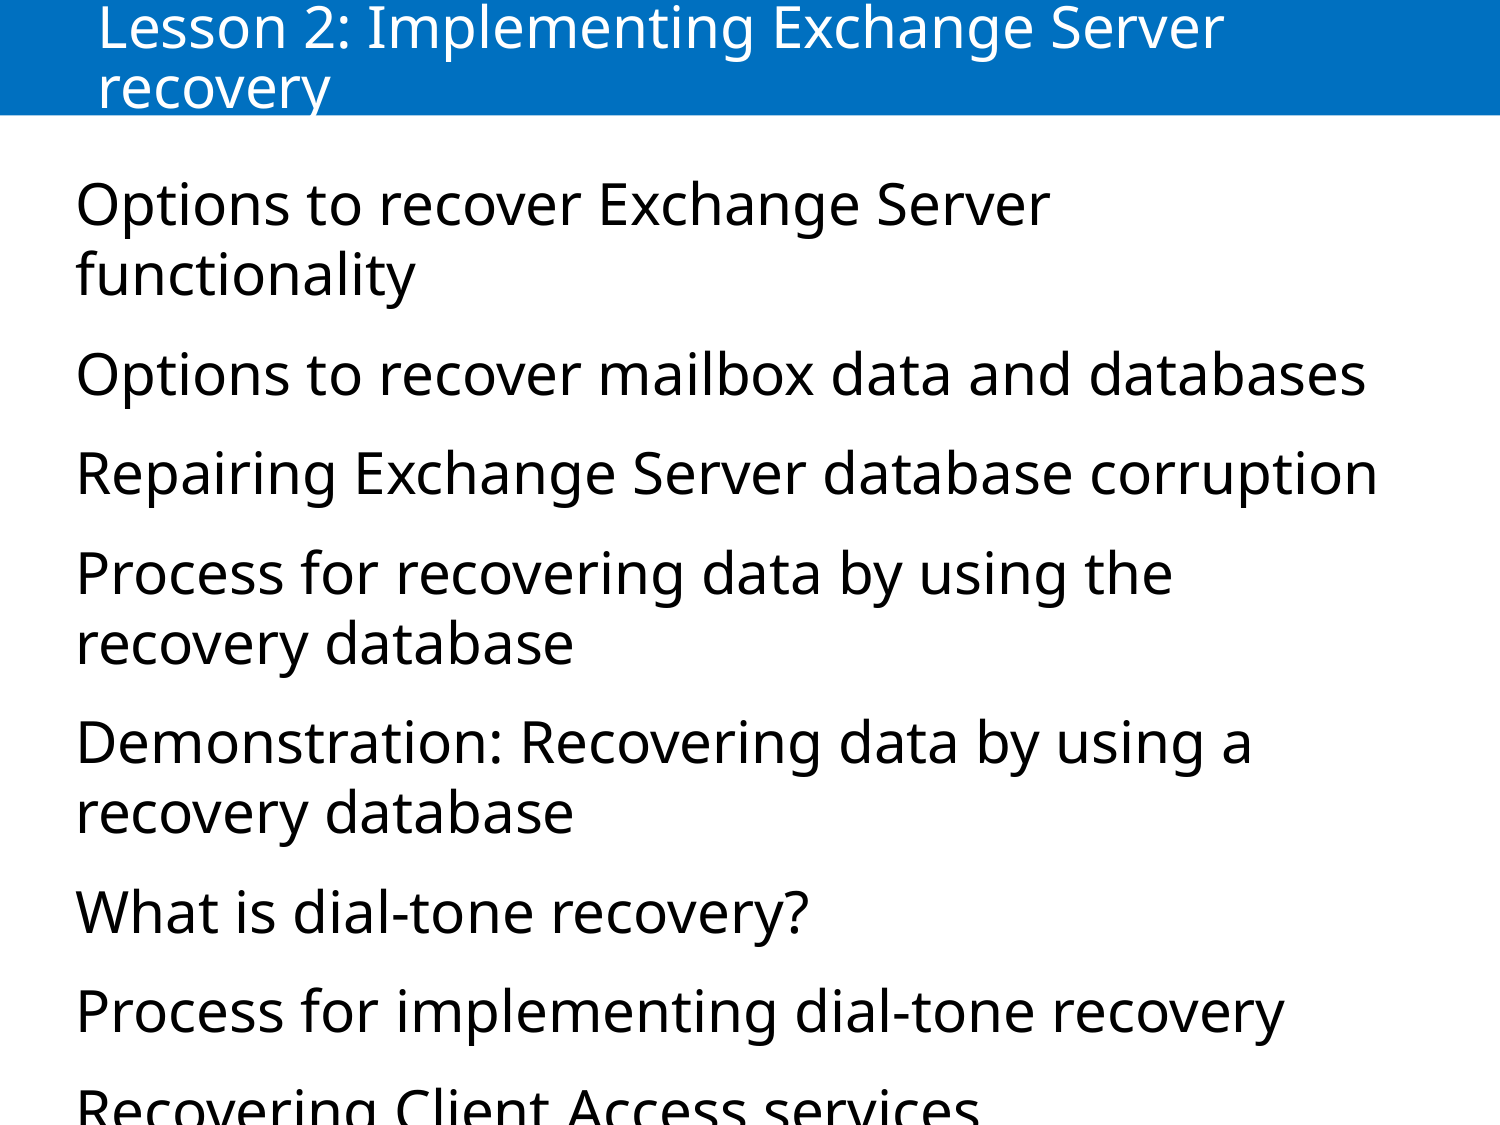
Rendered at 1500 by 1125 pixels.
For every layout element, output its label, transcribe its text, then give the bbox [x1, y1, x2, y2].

list Options to recover Exchange Server functionality Options to recover mailbox data and databases Repairing Exchange Server database corruption Process for recovering data by using the recovery database Demonstration: Recovering data by using a recovery database What is dial-tone recovery? Process for implementing dial-tone recovery Recovering Client Access services Recovering public folders [74, 167, 1408, 1013]
title Lesson 2: Implementing Exchange Server recovery [97, 0, 1403, 122]
